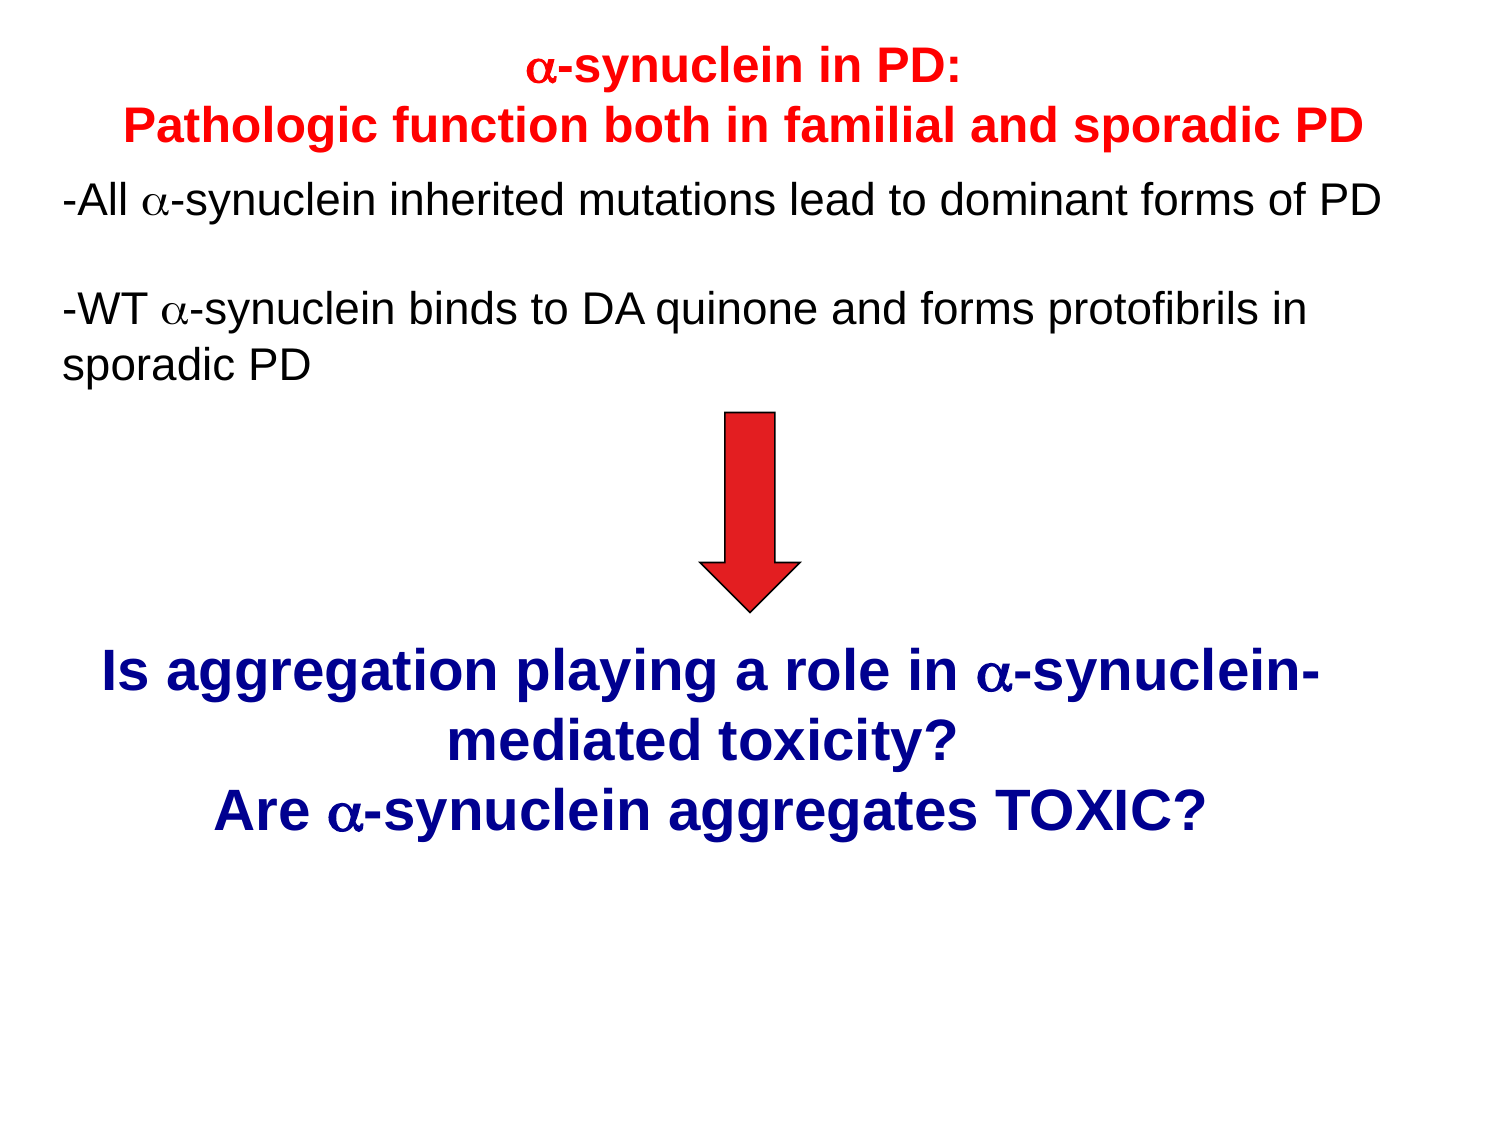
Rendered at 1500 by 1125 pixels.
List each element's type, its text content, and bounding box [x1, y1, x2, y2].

text_box Is aggregation playing a role in a-synuclein-mediated toxicity? Are a-synuclein aggregates TOXIC? [50, 624, 1373, 850]
text_box [699, 412, 800, 613]
text_box -All a-synuclein inherited mutations lead to dominant forms of PD -WT a-synuclein binds to DA quinone and forms protofibrils in sporadic PD [47, 161, 1463, 397]
text_box a-synuclein in PD: Pathologic function both in familial and sporadic PD [108, 24, 1395, 160]
